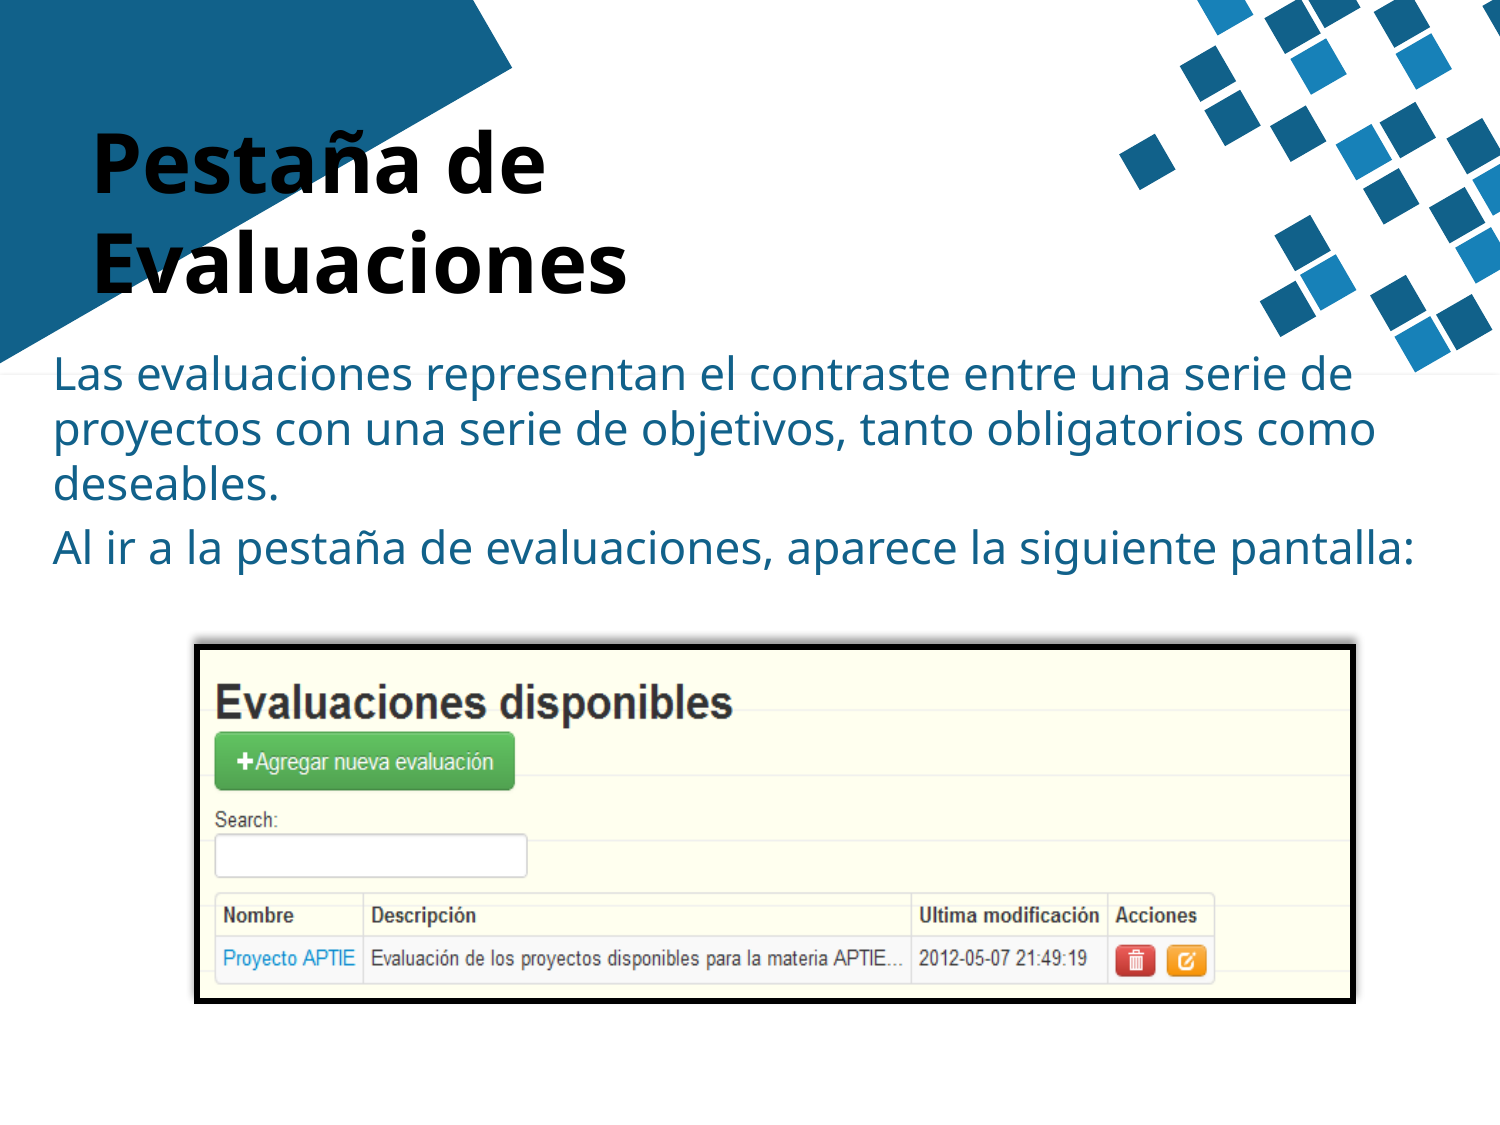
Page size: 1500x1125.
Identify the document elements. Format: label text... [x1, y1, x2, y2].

picture [199, 649, 1351, 999]
text_box [0, 374, 1500, 1125]
list Las evaluaciones representan el contraste entre una serie de proyectos con una serie de objetivos, tanto obligatorios como deseables. Al ir a la pestaña de evaluaciones, aparece la siguiente pantalla: [37, 337, 1475, 613]
title Pestaña de Evaluaciones [75, 85, 1053, 334]
